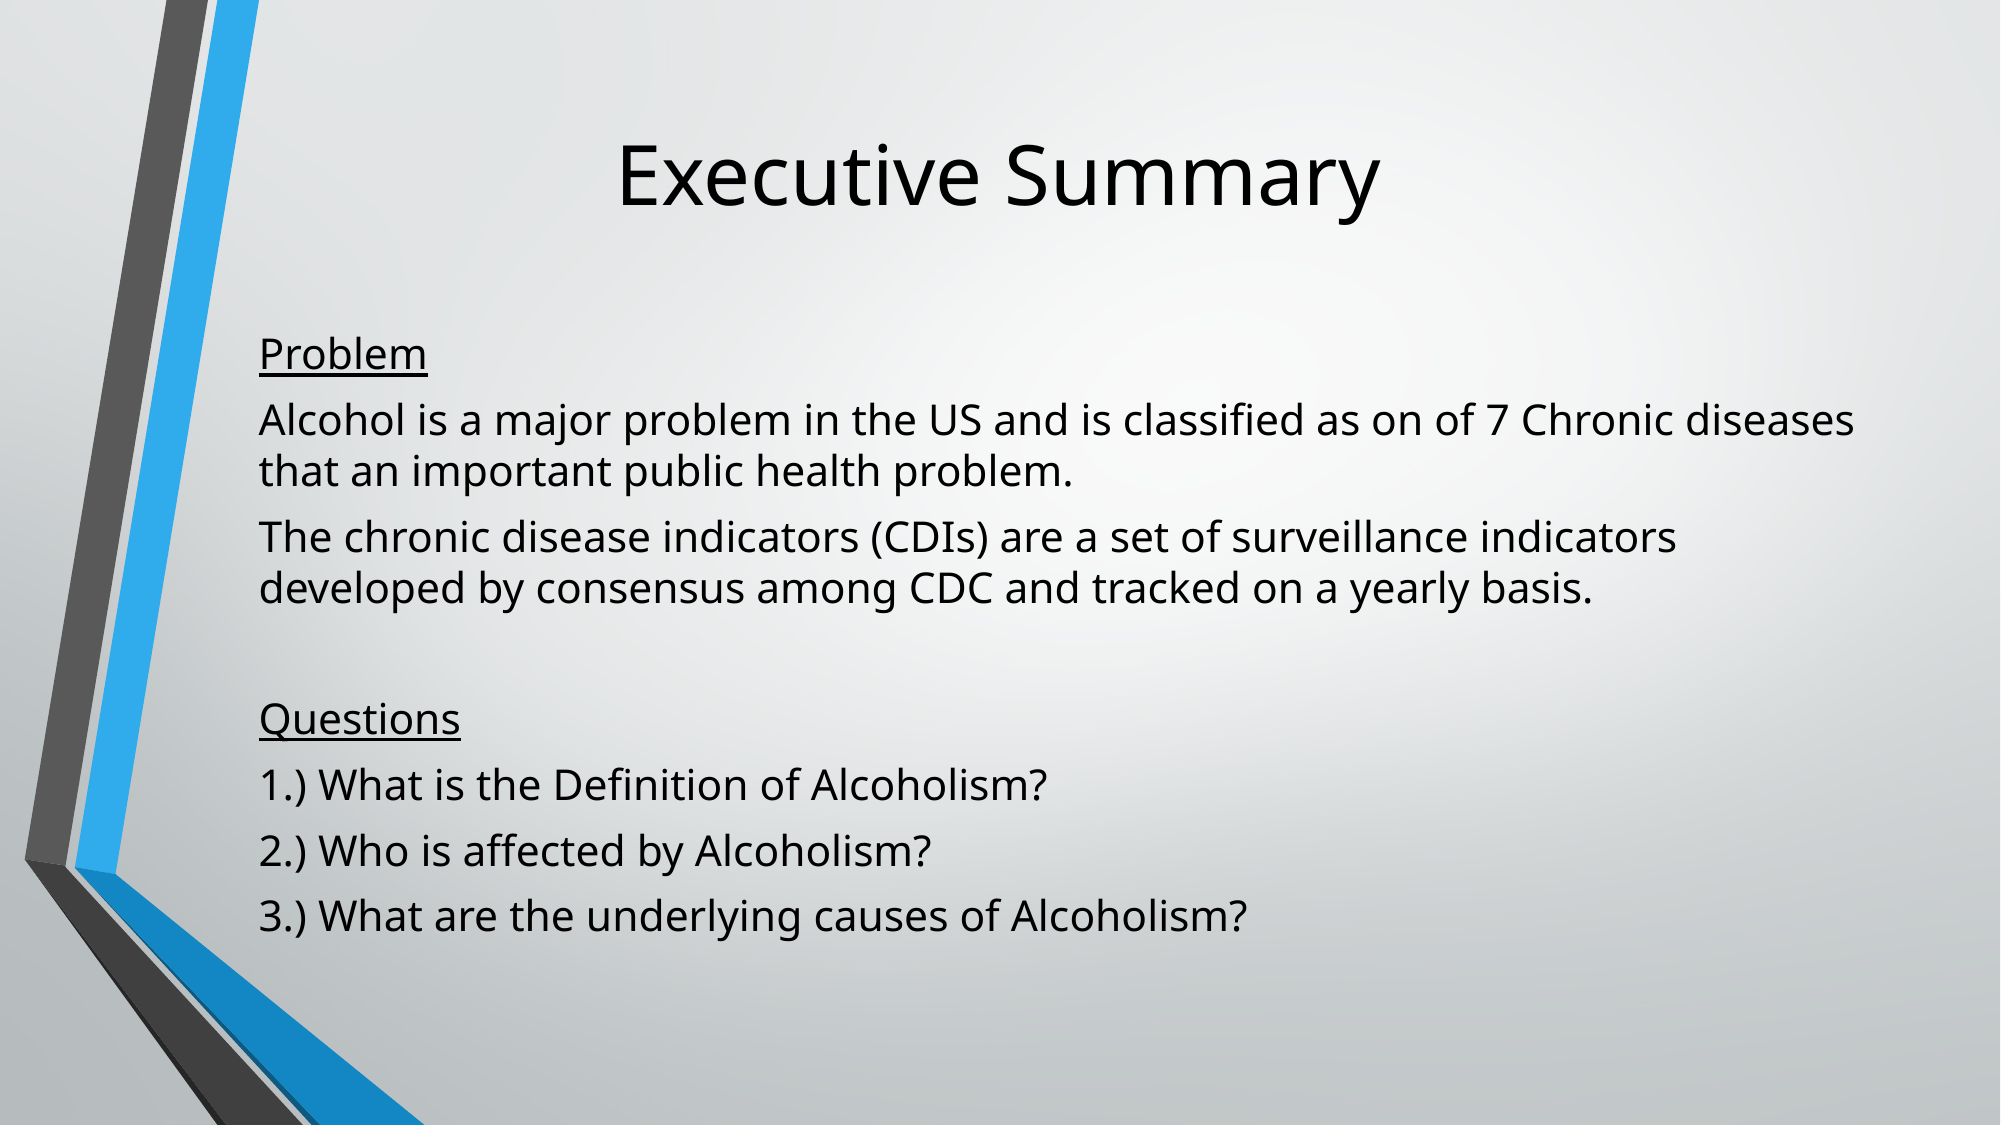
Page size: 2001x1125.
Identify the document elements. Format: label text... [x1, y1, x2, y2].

list Problem Alcohol is a major problem in the US and is classified as on of 7 Chronic diseases that an important public health problem. The chronic disease indicators (CDIs) are a set of surveillance indicators developed by consensus among CDC and tracked on a yearly basis. Questions 1.) What is the Definition of Alcoholism? 2.) Who is affected by Alcoholism? 3.) What are the underlying causes of Alcoholism? [243, 317, 1887, 950]
title Executive Summary [243, 112, 1887, 232]
